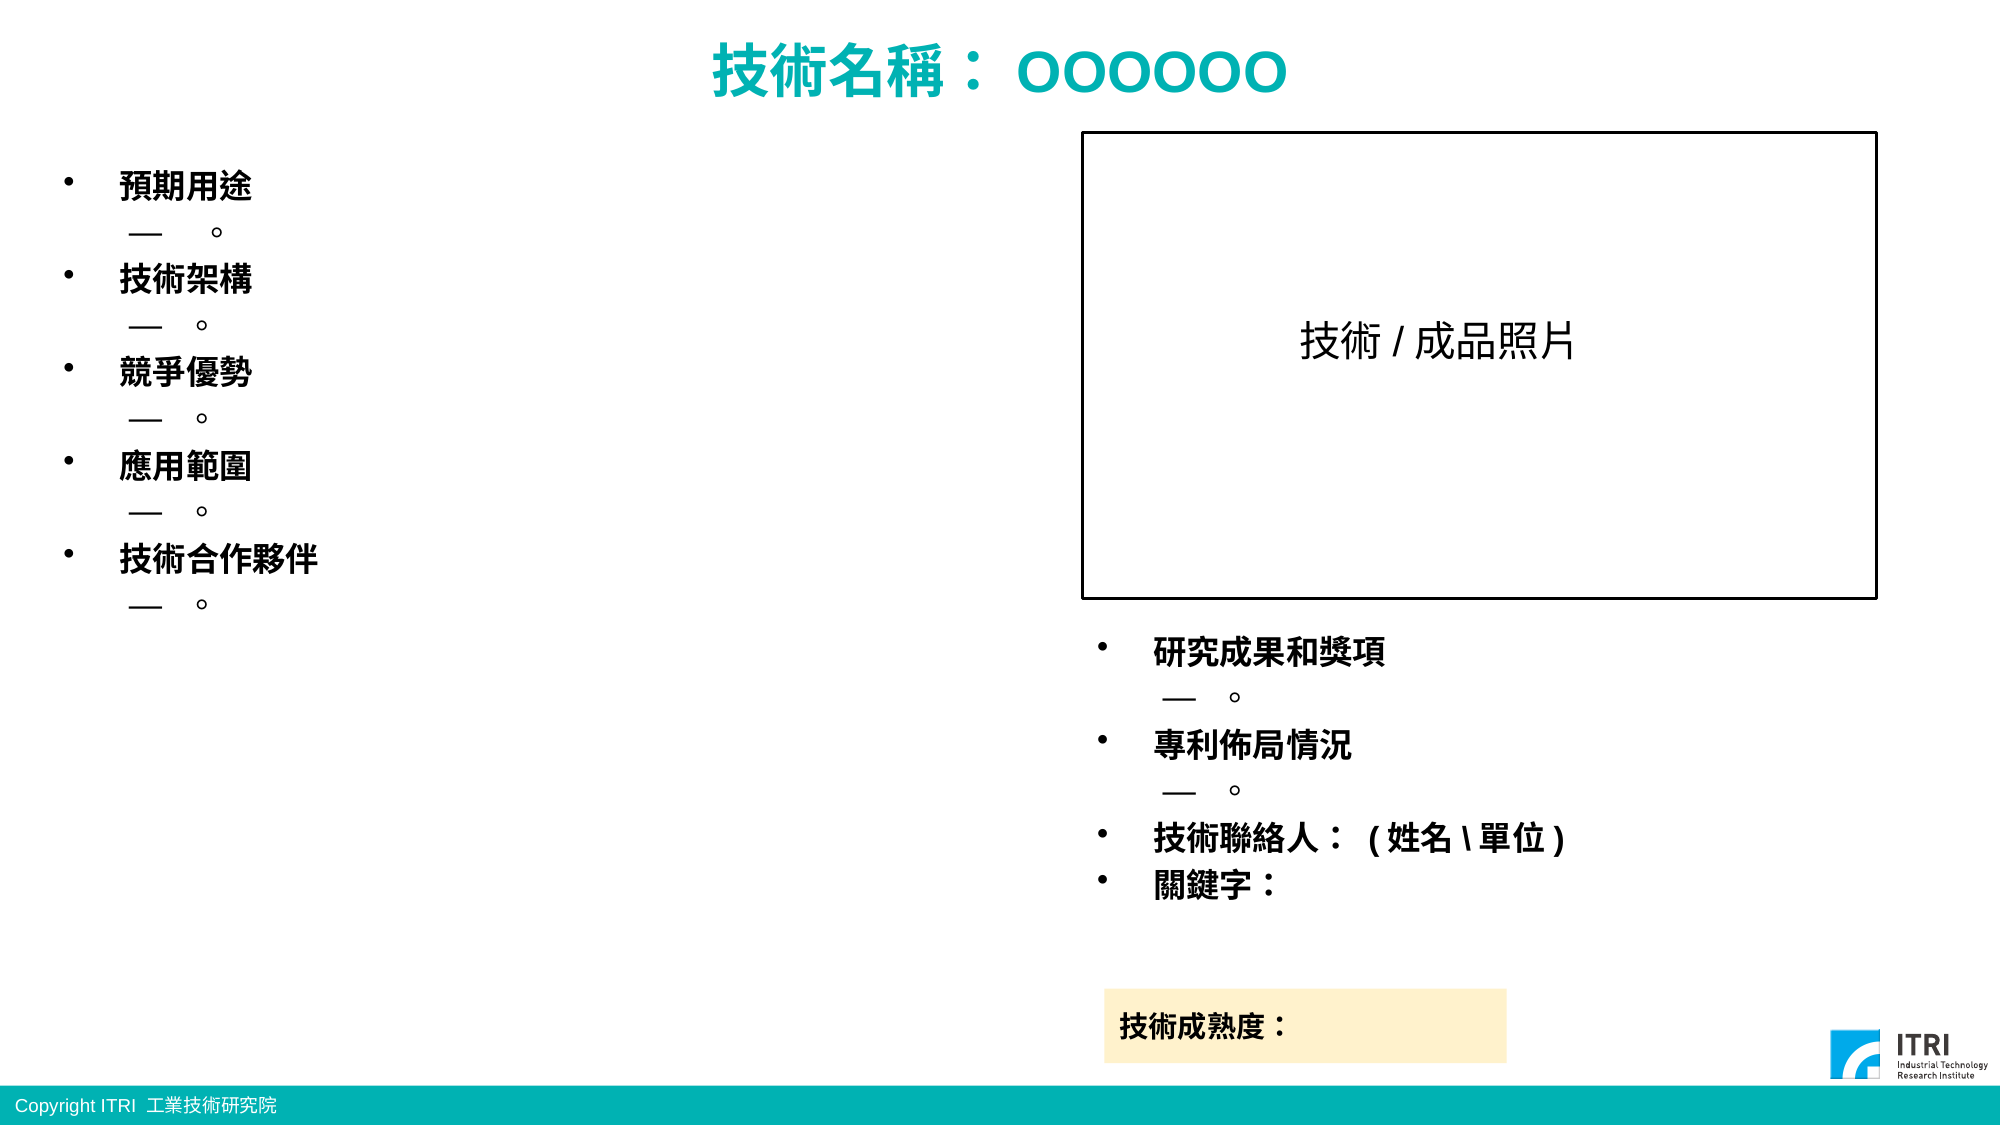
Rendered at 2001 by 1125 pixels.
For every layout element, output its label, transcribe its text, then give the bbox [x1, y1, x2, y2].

title 技術名稱：OOOOOO [0, 21, 2000, 117]
text_box 技術成熟度： [1104, 988, 1507, 1064]
text_box 預期用途 。 技術架構 。 競爭優勢 。 應用範圍 。 技術合作夥伴 。 [48, 157, 1049, 989]
text_box 研究成果和獎項 。 專利佈局情況 。 技術聯絡人： (姓名\單位) 關鍵字： [1082, 623, 1971, 840]
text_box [1082, 132, 1877, 599]
